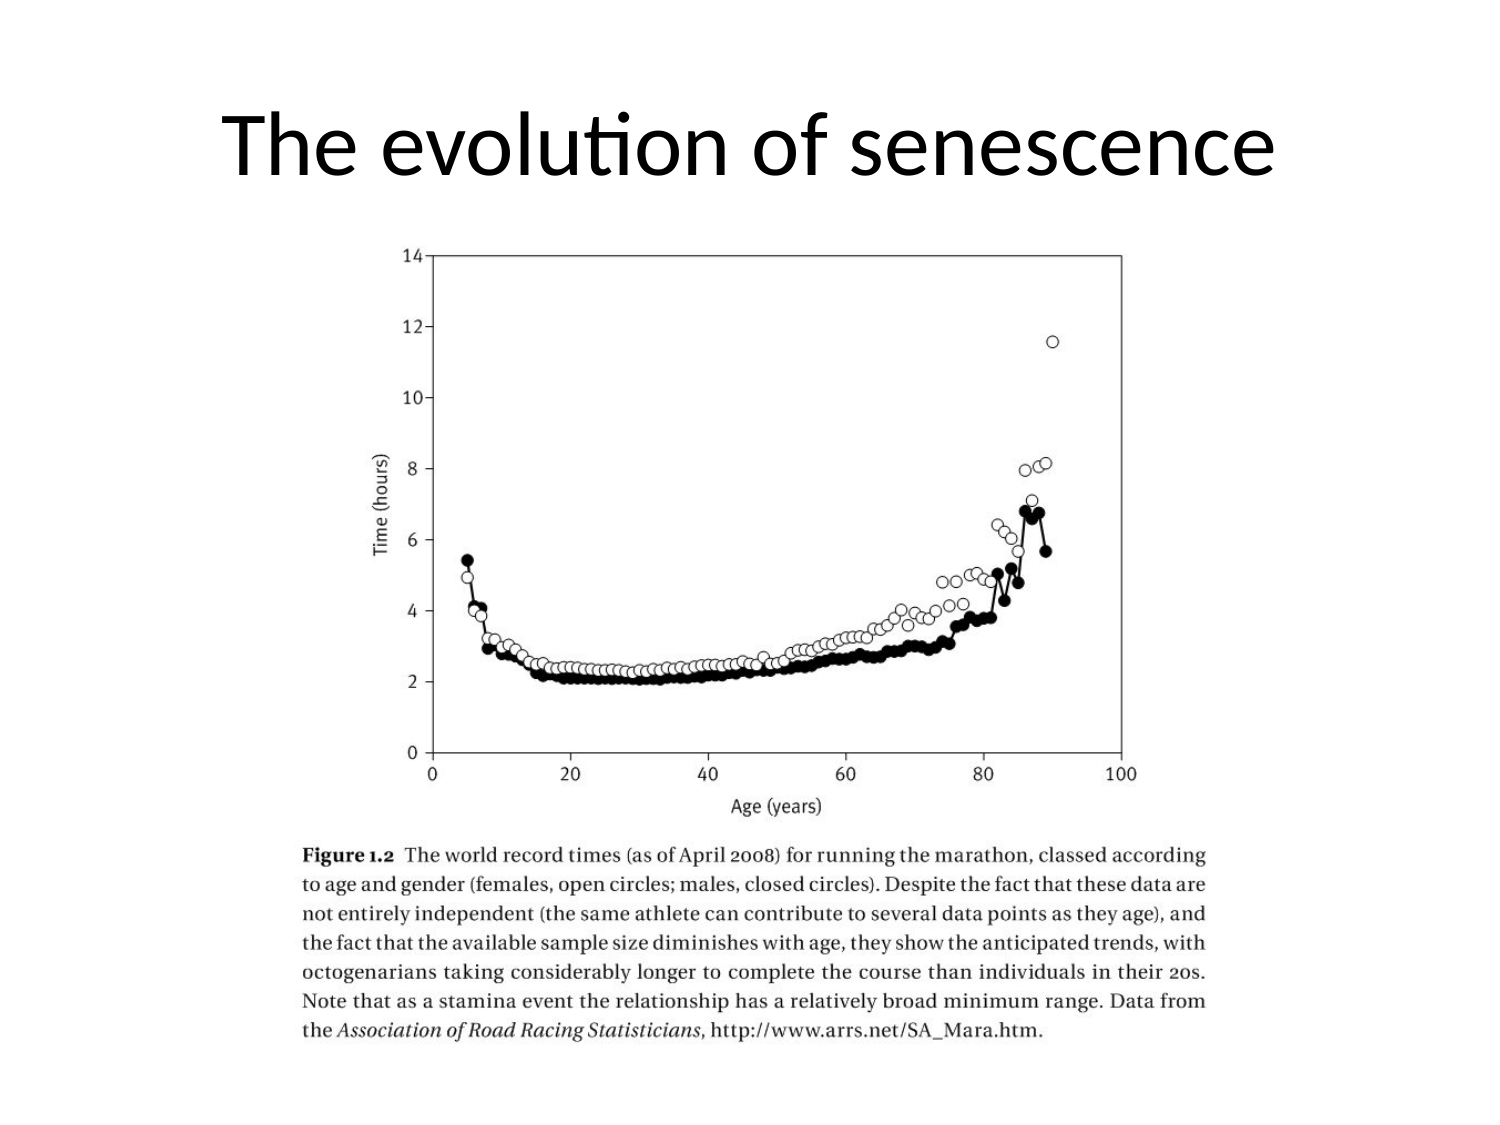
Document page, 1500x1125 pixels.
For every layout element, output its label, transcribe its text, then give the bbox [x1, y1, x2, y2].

title The evolution of senescence [75, 45, 1425, 233]
picture [260, 214, 1240, 1061]
